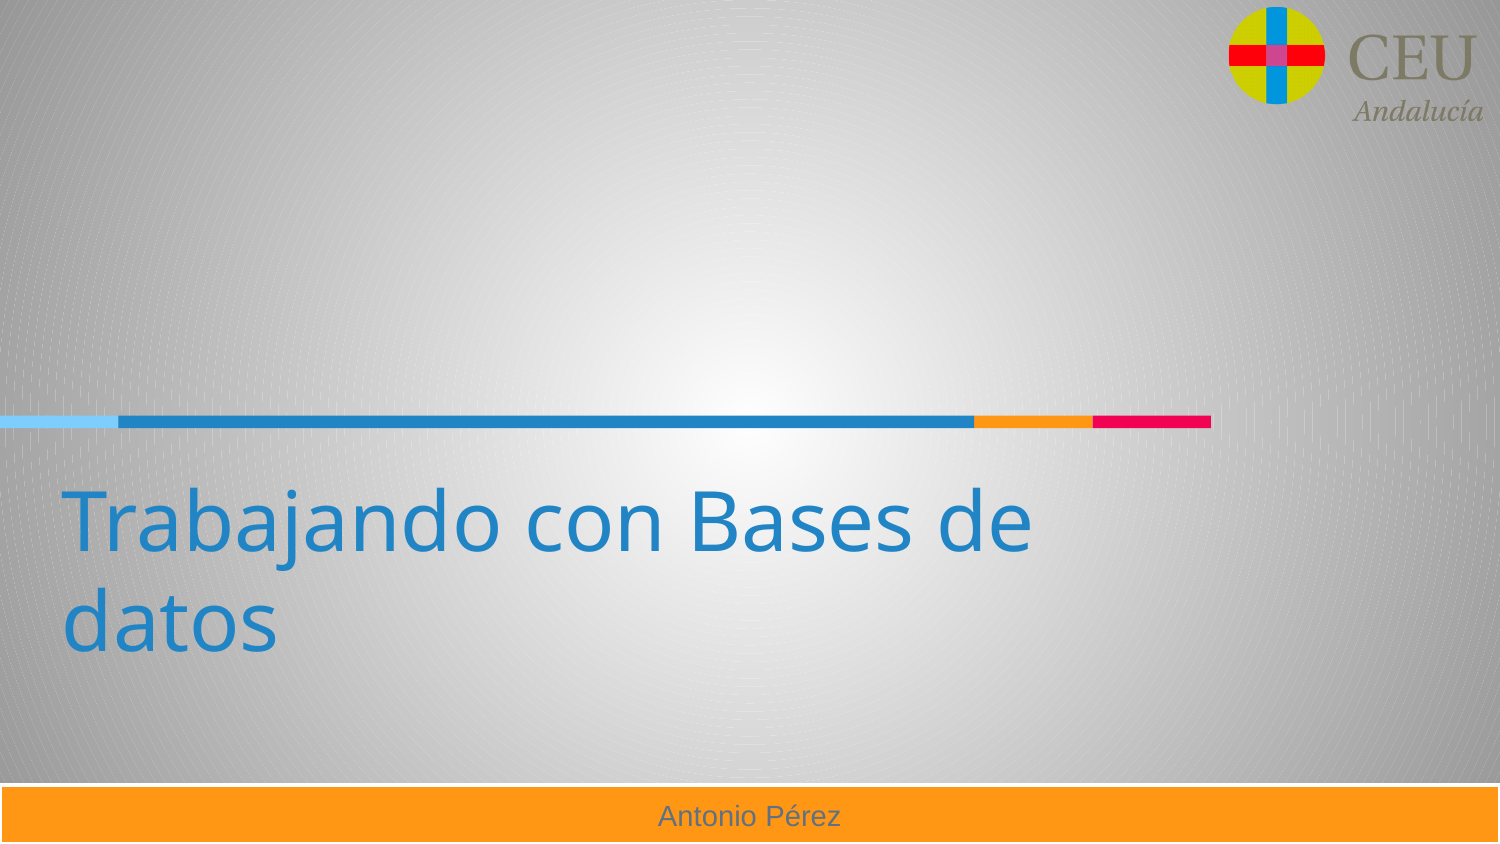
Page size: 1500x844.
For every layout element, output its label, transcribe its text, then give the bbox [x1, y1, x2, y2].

picture [1216, 0, 1500, 137]
title Trabajando con Bases de datos [46, 453, 1137, 644]
